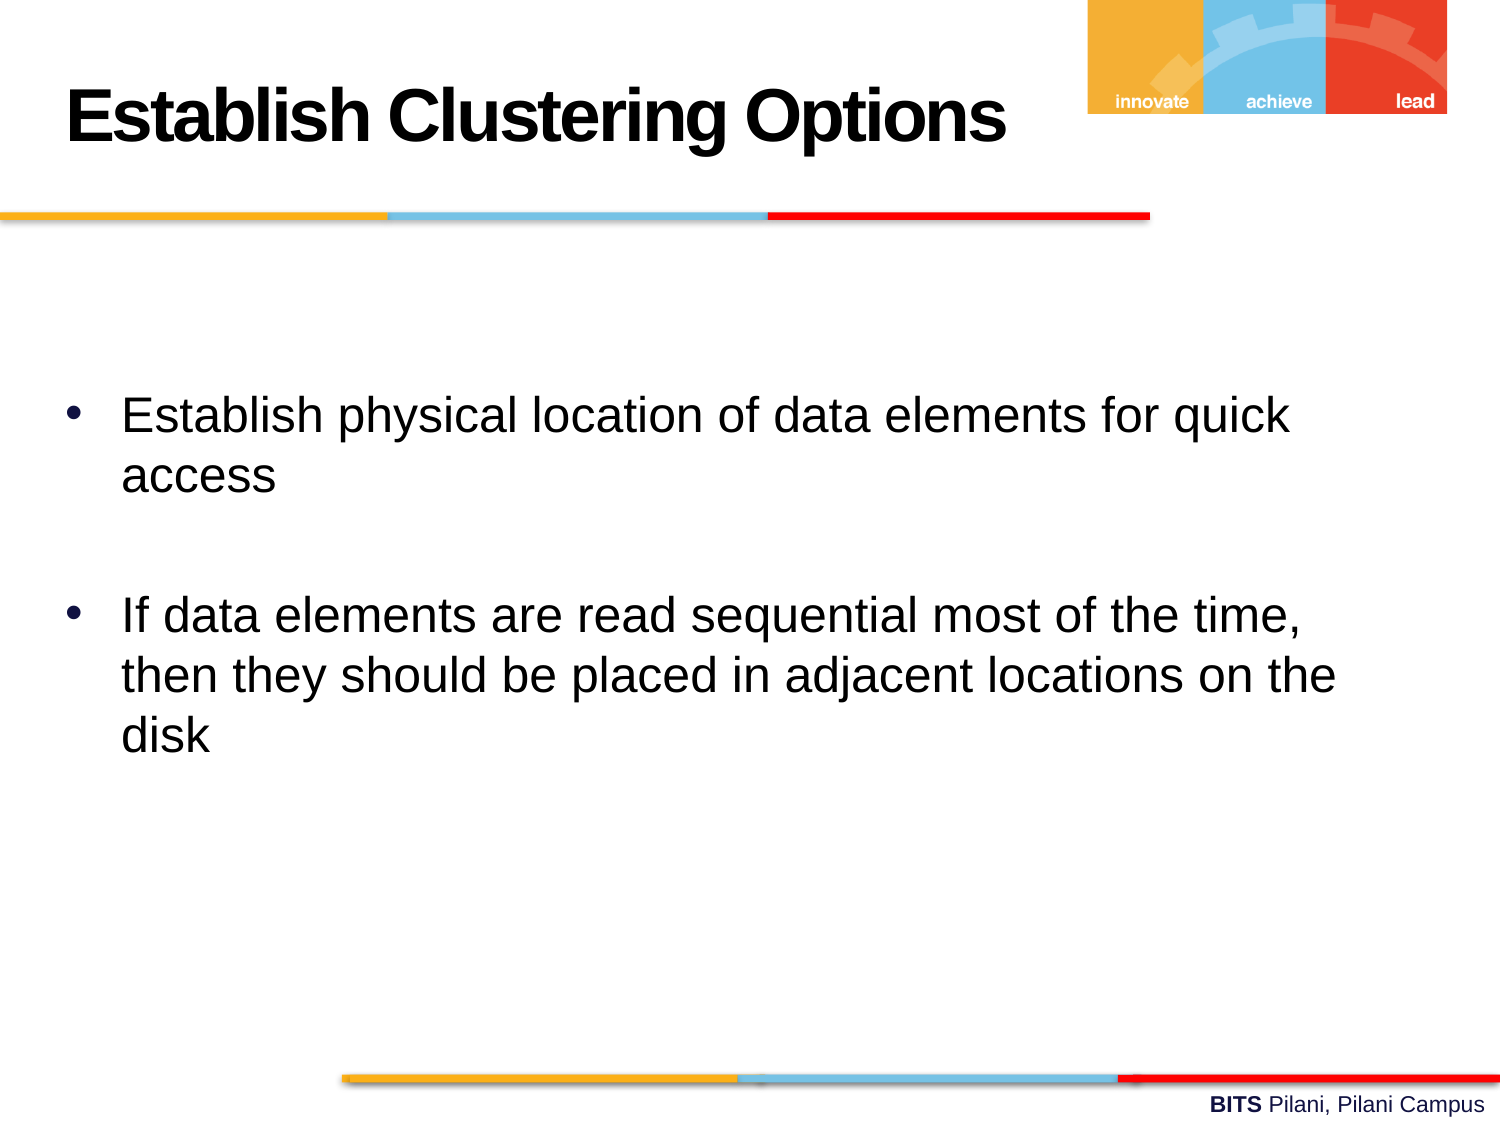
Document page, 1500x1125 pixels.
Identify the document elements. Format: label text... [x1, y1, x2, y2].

list Establish physical location of data elements for quick access If data elements are read sequential most of the time, then they should be placed in adjacent locations on the disk [50, 245, 1400, 988]
picture [1087, 0, 1448, 114]
list Establish Clustering Options [50, 24, 1088, 213]
